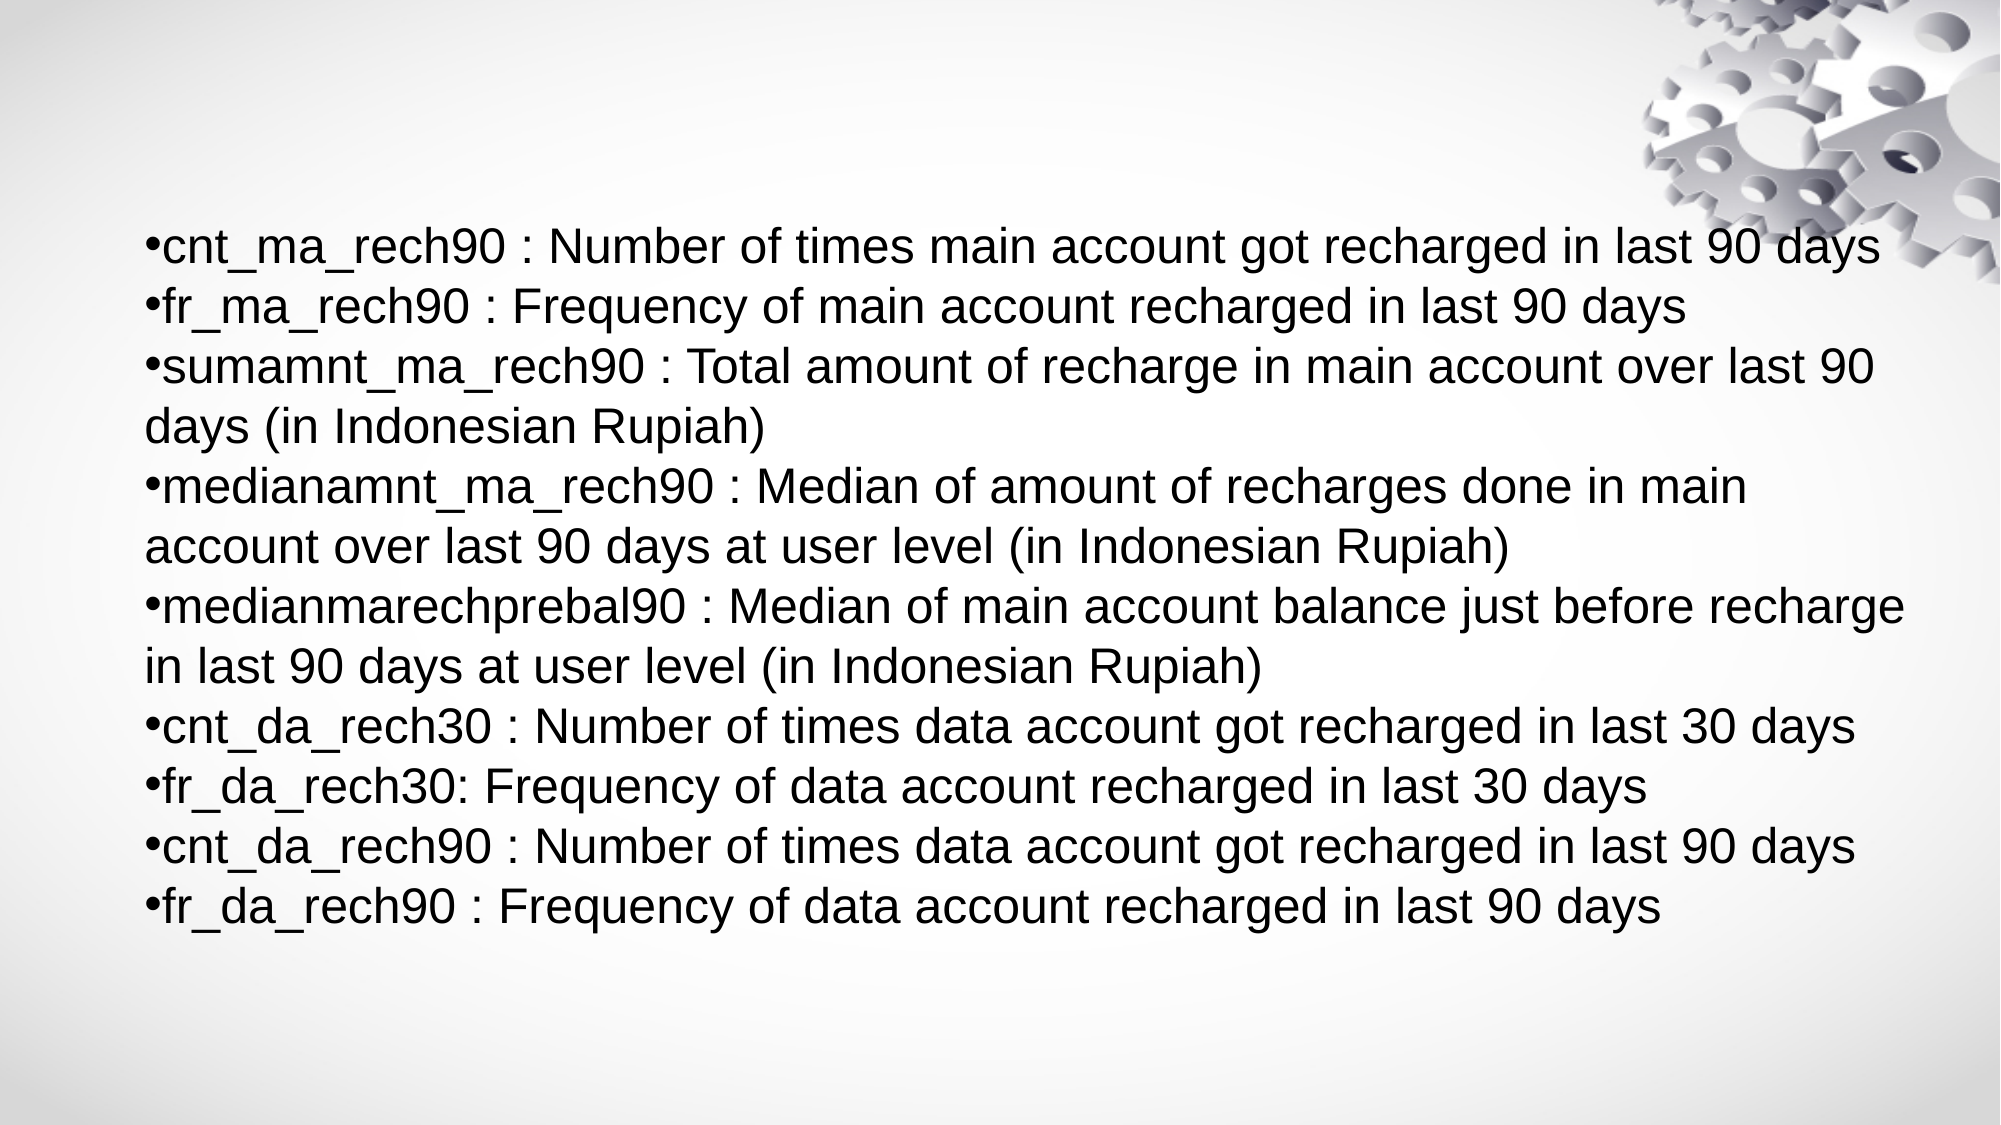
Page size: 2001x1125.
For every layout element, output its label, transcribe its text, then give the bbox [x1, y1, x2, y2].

picture [0, 0, 2000, 1125]
text_box cnt_ma_rech90 : Number of times main account got recharged in last 90 days fr_ma_rech90 : Frequency of main account recharged in last 90 days sumamnt_ma_rech90 : Total amount of recharge in main account over last 90 days (in Indonesian Rupiah) medianamnt_ma_rech90 : Median of amount of recharges done in main account over last 90 days at user level (in Indonesian Rupiah) medianmarechprebal90 : Median of main account balance just before recharge in last 90 days at user level (in Indonesian Rupiah) cnt_da_rech30 : Number of times data account got recharged in last 30 days fr_da_rech30: Frequency of data account recharged in last 30 days cnt_da_rech90 : Number of times data account got recharged in last 90 days fr_da_rech90 : Frequency of data account recharged in last 90 days [129, 206, 1929, 941]
